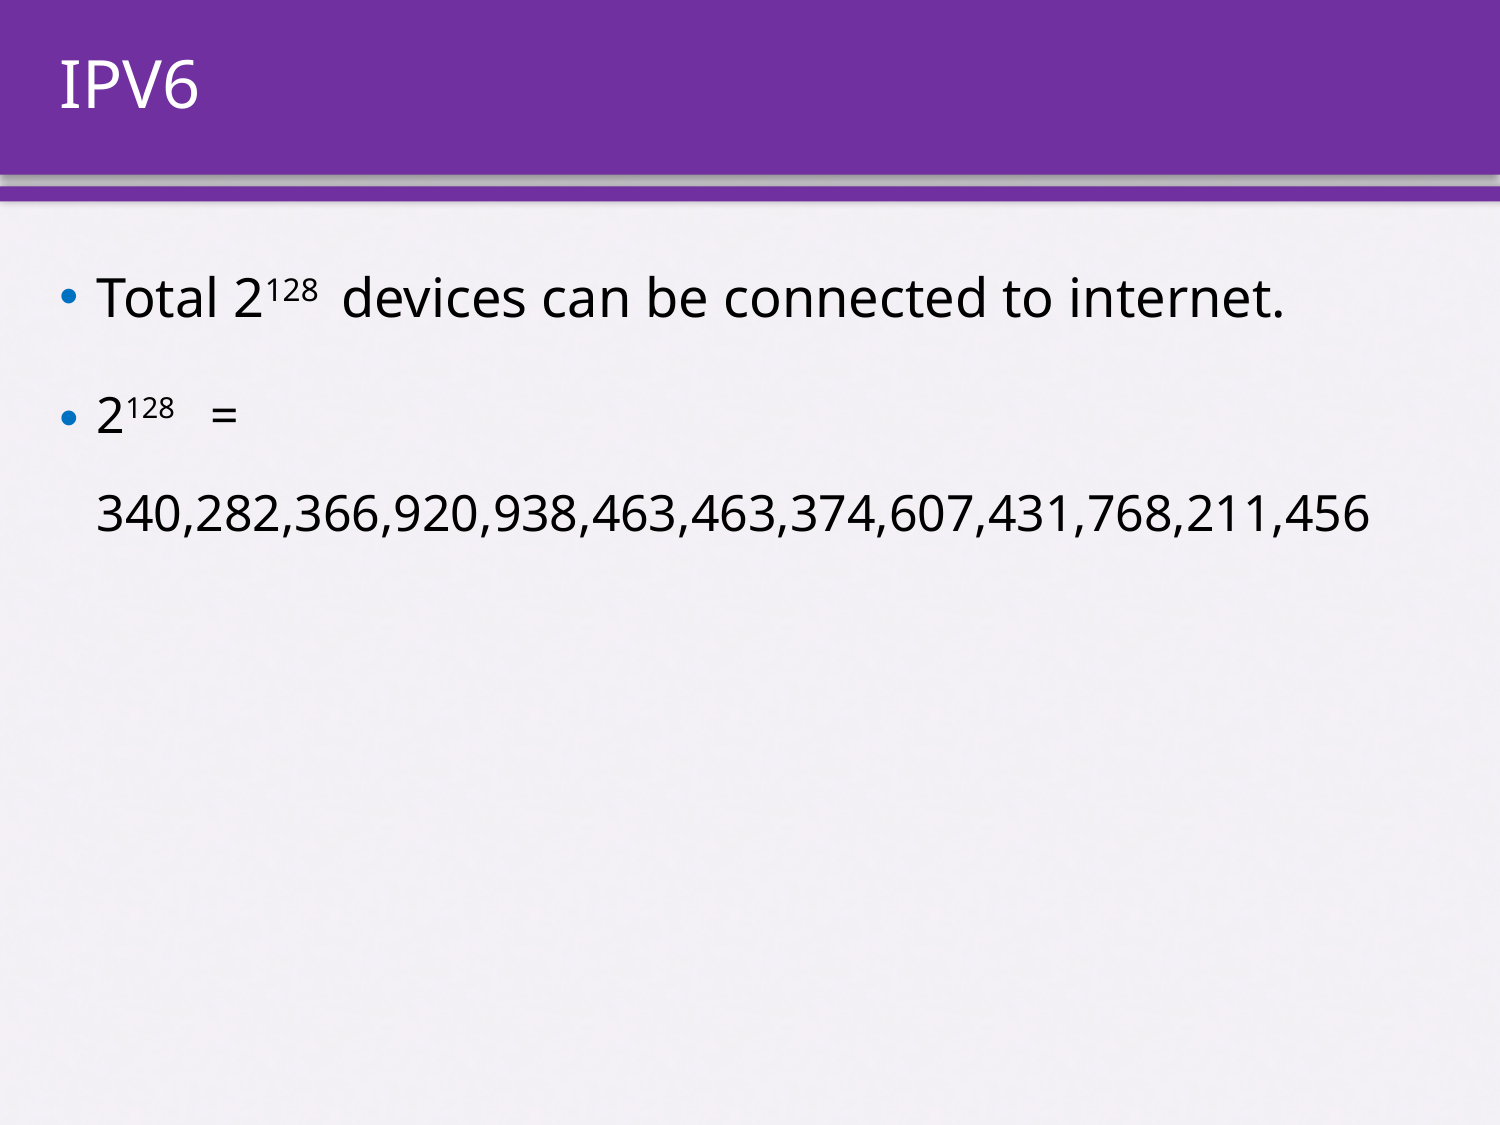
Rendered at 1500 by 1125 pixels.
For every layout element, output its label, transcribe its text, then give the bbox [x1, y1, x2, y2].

title IPV6 [44, 0, 1464, 175]
list Total 2128 devices can be connected to internet. 2128 = 340,282,366,920,938,463,463,374,607,431,768,211,456 [44, 223, 1464, 1043]
